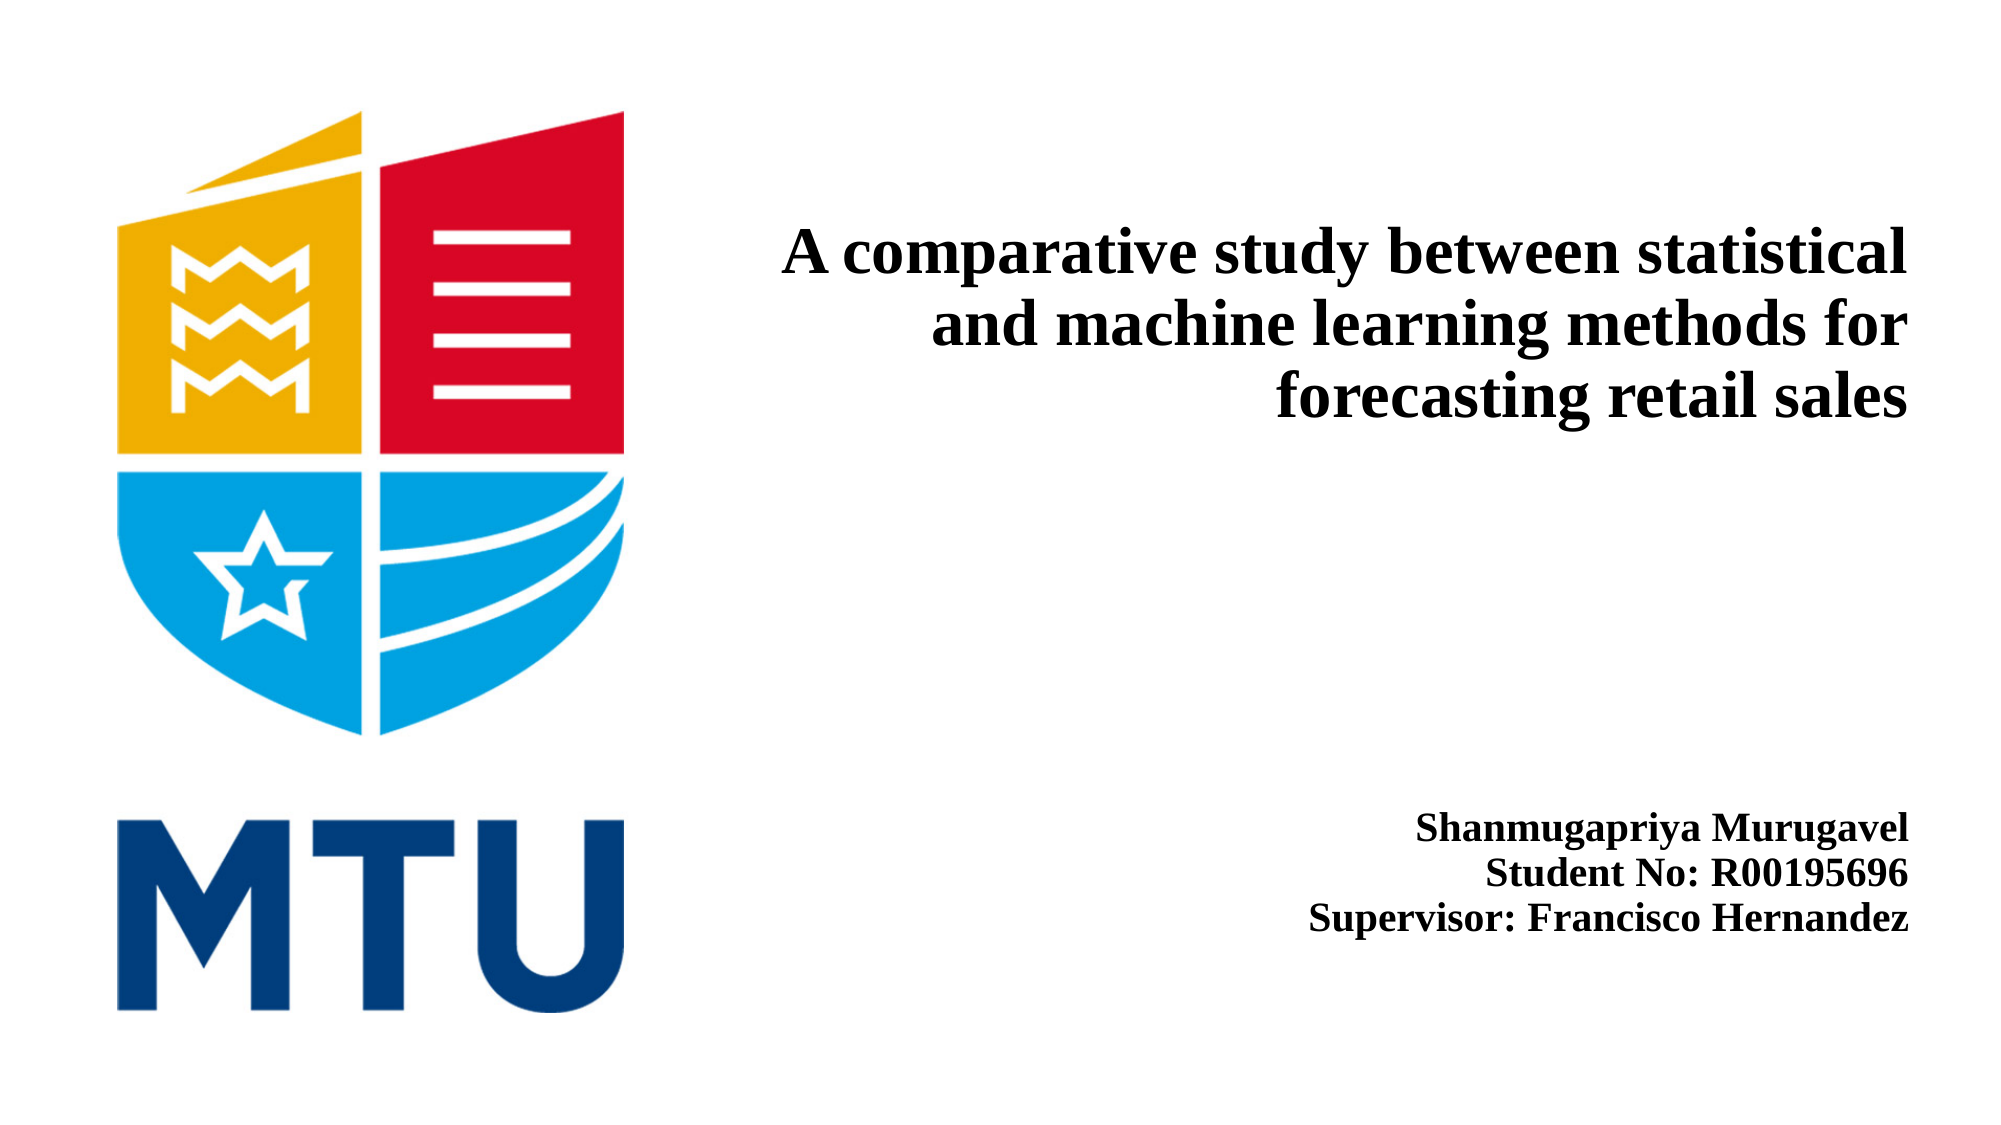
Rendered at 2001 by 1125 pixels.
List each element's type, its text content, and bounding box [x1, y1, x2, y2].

picture [0, 0, 761, 1125]
title A comparative study between statistical and machine learning methods for forecasting retail sales Shanmugapriya Murugavel Student No: R00195696 Supervisor: Francisco Hernandez [761, 72, 1925, 1039]
